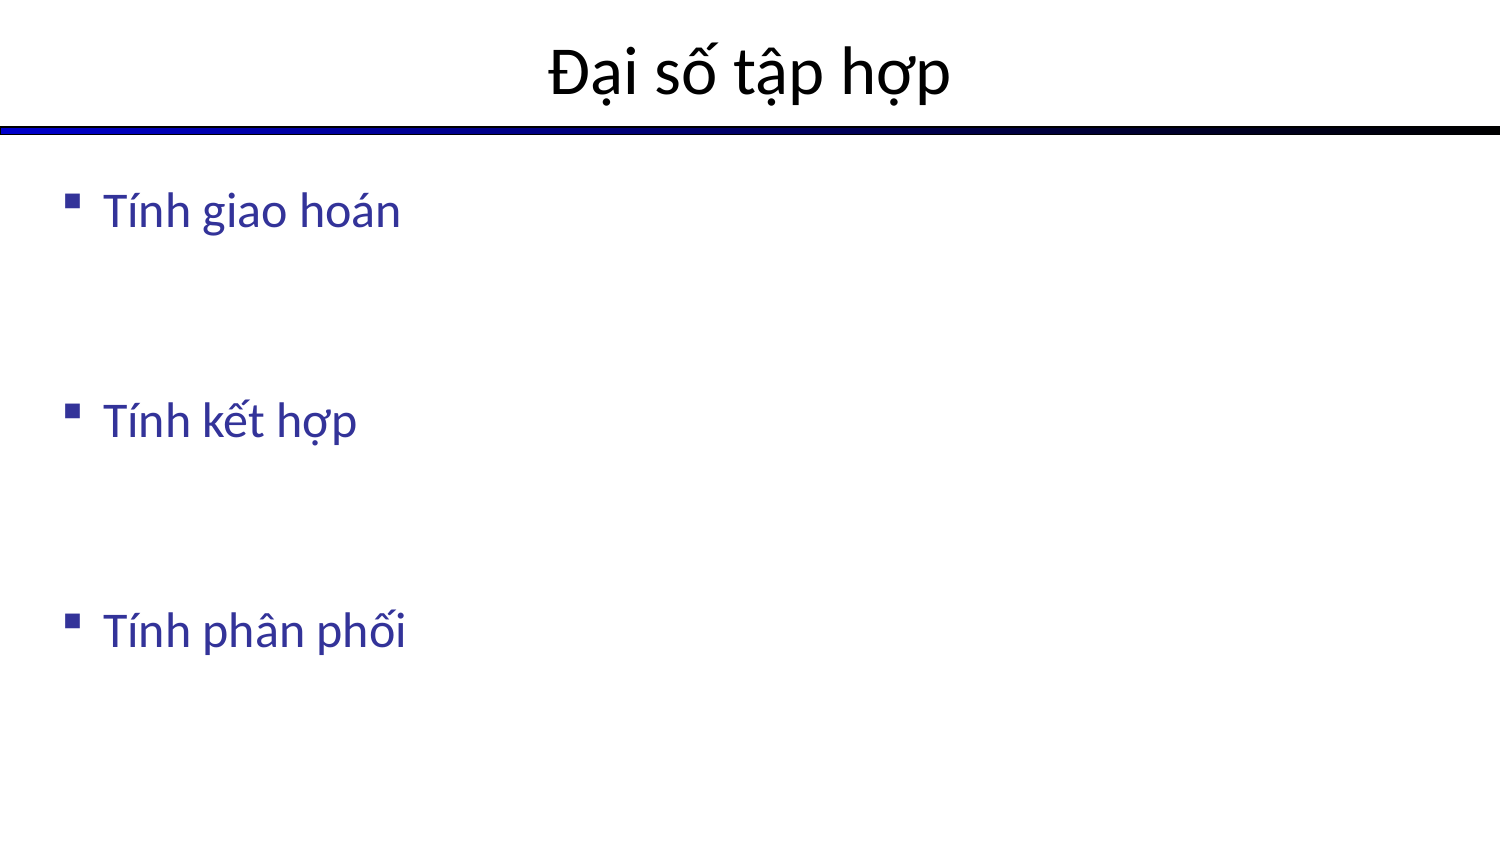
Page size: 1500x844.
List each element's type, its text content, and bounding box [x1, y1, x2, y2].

title Đại số tập hợp [0, 0, 1500, 138]
